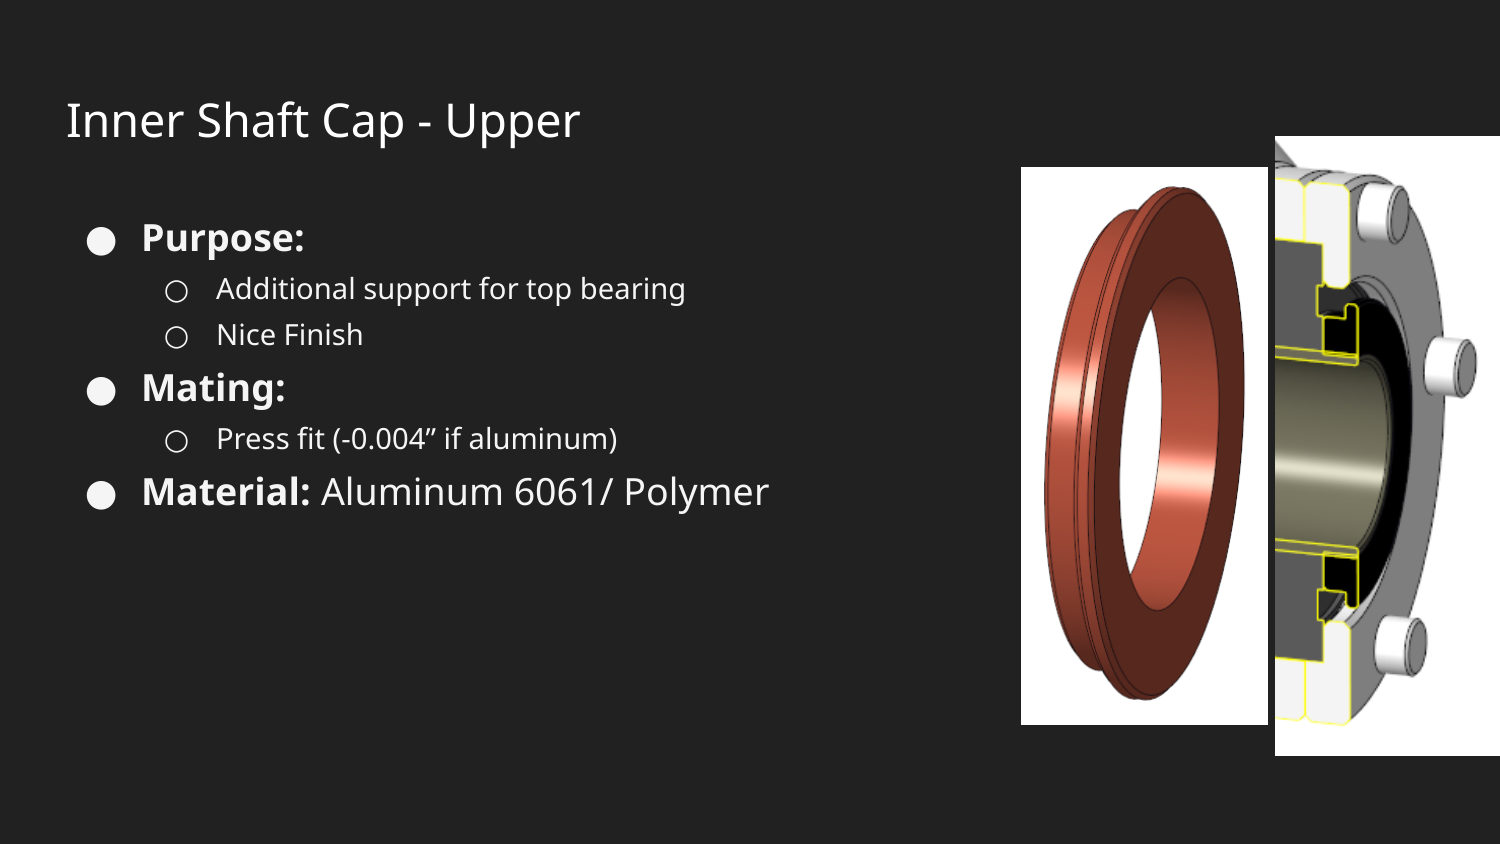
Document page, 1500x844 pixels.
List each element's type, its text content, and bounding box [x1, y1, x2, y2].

picture [1020, 167, 1269, 726]
picture [1274, 136, 1500, 756]
title Inner Shaft Cap - Upper [51, 72, 954, 167]
list Purpose: Additional support for top bearing Nice Finish Mating: Press fit (-0.004” if aluminum) Material: Aluminum 6061/ Polymer [51, 189, 940, 802]
